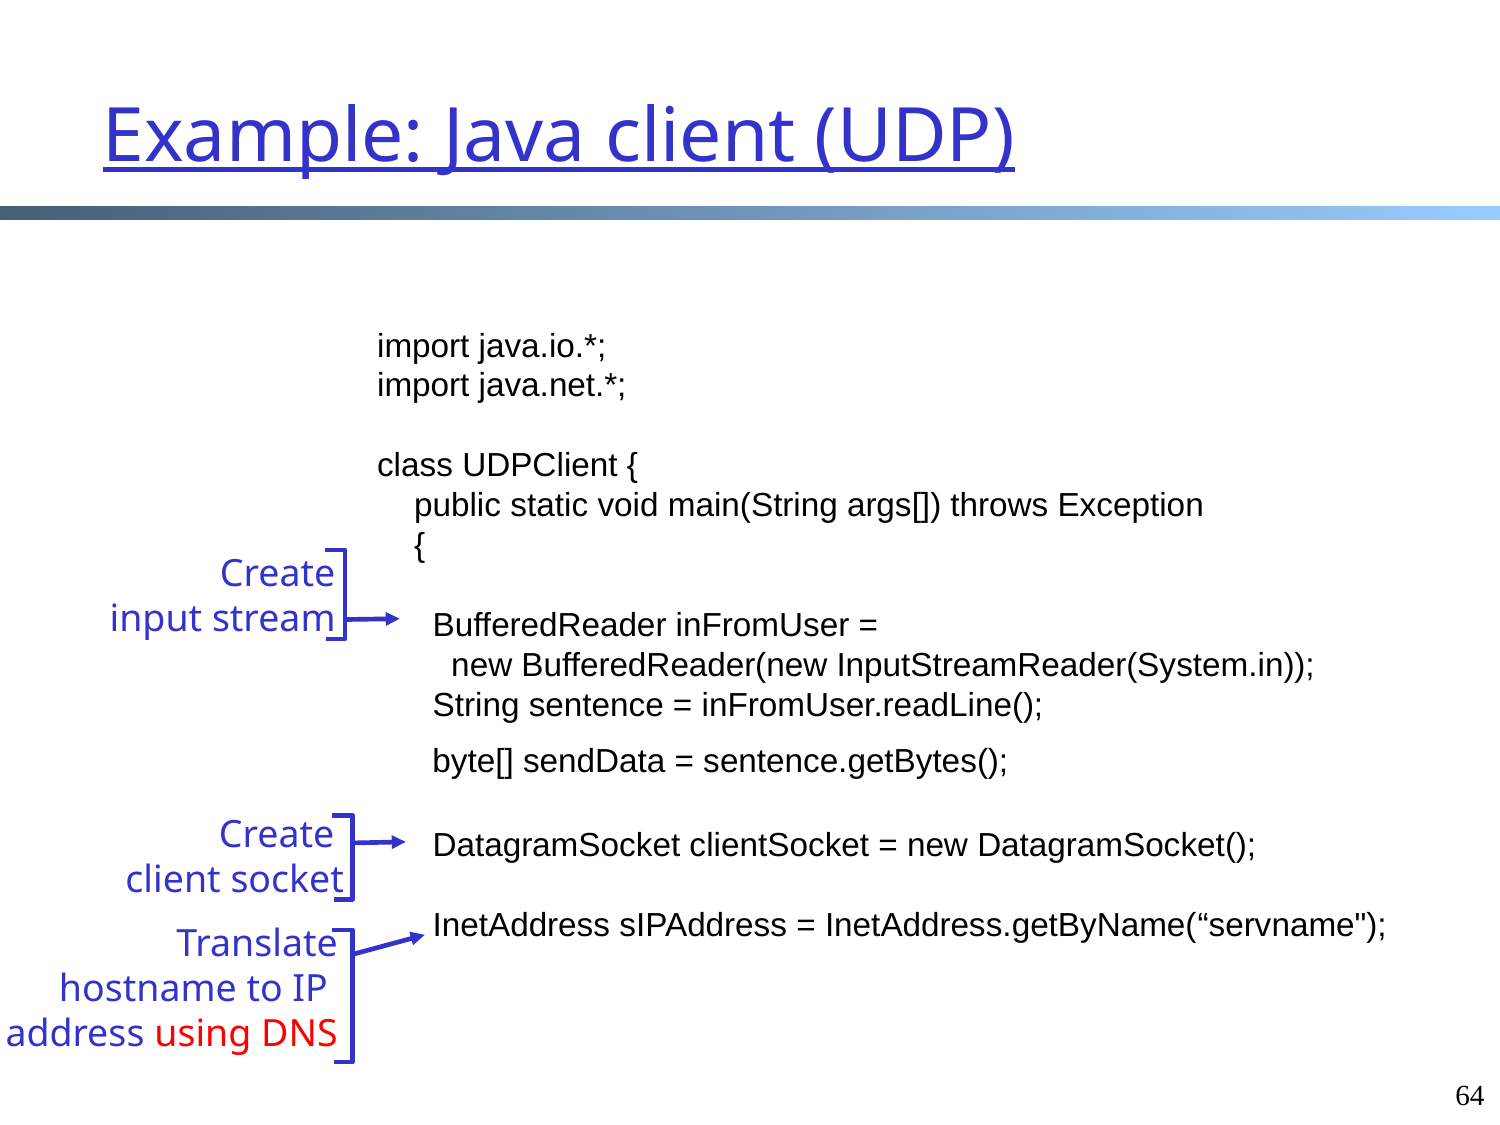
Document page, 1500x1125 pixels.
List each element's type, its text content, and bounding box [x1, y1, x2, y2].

slide_number 64 [1424, 1068, 1500, 1125]
text_box [351, 835, 406, 849]
text_box Create client socket [110, 803, 359, 908]
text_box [1424, 207, 1428, 219]
text_box [332, 815, 353, 900]
text_box [324, 549, 346, 639]
title Example: Java client (UDP) [87, 37, 1363, 225]
text_box Translate hostname to IP address using DNS [0, 911, 353, 1062]
text_box [332, 929, 353, 1062]
text_box import java.io.*; import java.net.*; class UDPClient { public static void main(String args[]) throws Exception { BufferedReader inFromUser = new BufferedReader(new InputStreamReader(System.in)); String sentence = inFromUser.readLine(); byte[] sendData = sentence.getBytes(); DatagramSocket clientSocket = new DatagramSocket(); InetAddress sIPAddress = InetAddress.getByName(“servname"); [362, 316, 1412, 1030]
text_box Create input stream [94, 541, 351, 647]
text_box [346, 612, 400, 626]
text_box [353, 932, 425, 955]
